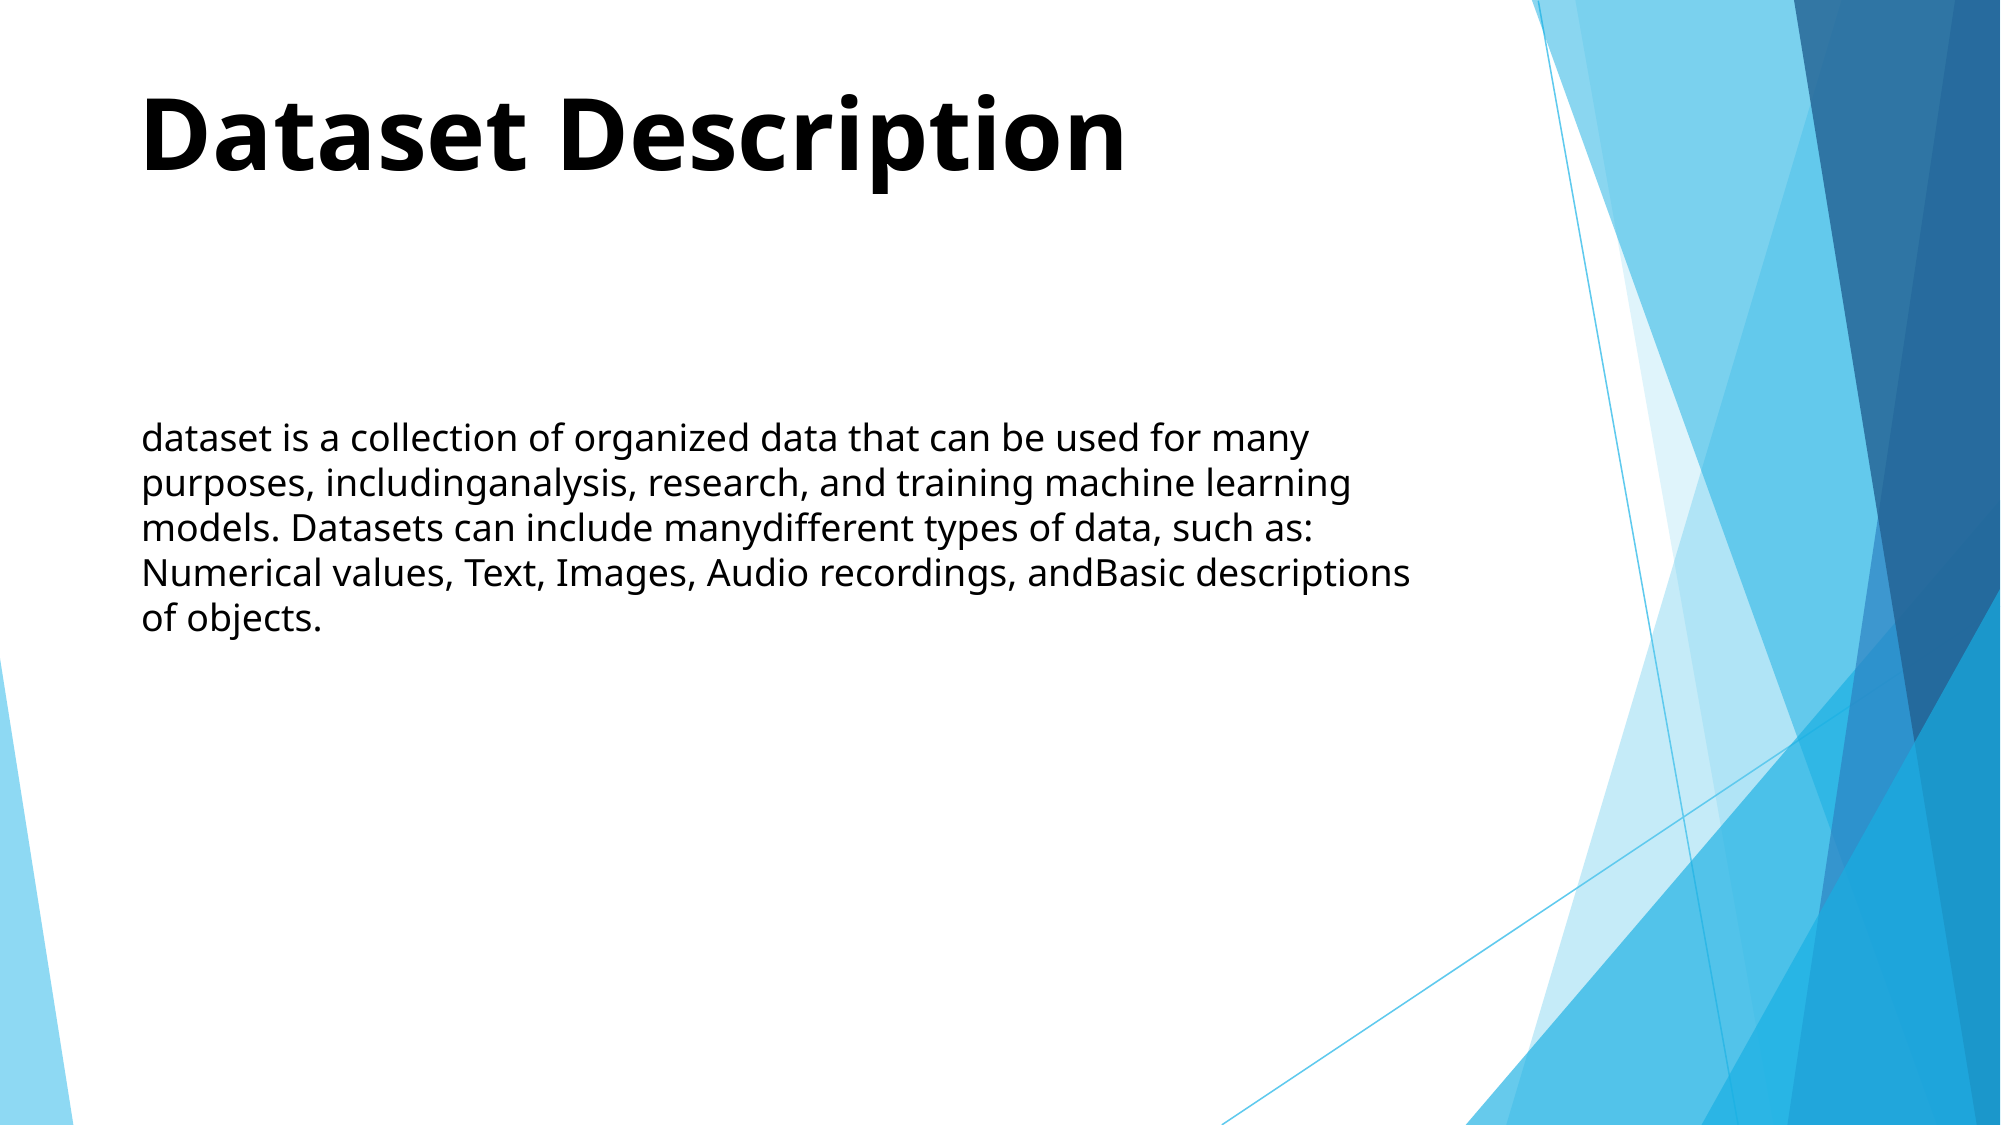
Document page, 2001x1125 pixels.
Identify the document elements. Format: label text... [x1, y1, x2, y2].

text_box dataset is a collection of organized data that can be used for many purposes, includinganalysis, research, and training machine learning models. Datasets can include manydifferent types of data, such as: Numerical values, Text, Images, Audio recordings, andBasic descriptions of objects. [125, 406, 1461, 647]
title Dataset Description [123, 62, 1877, 189]
